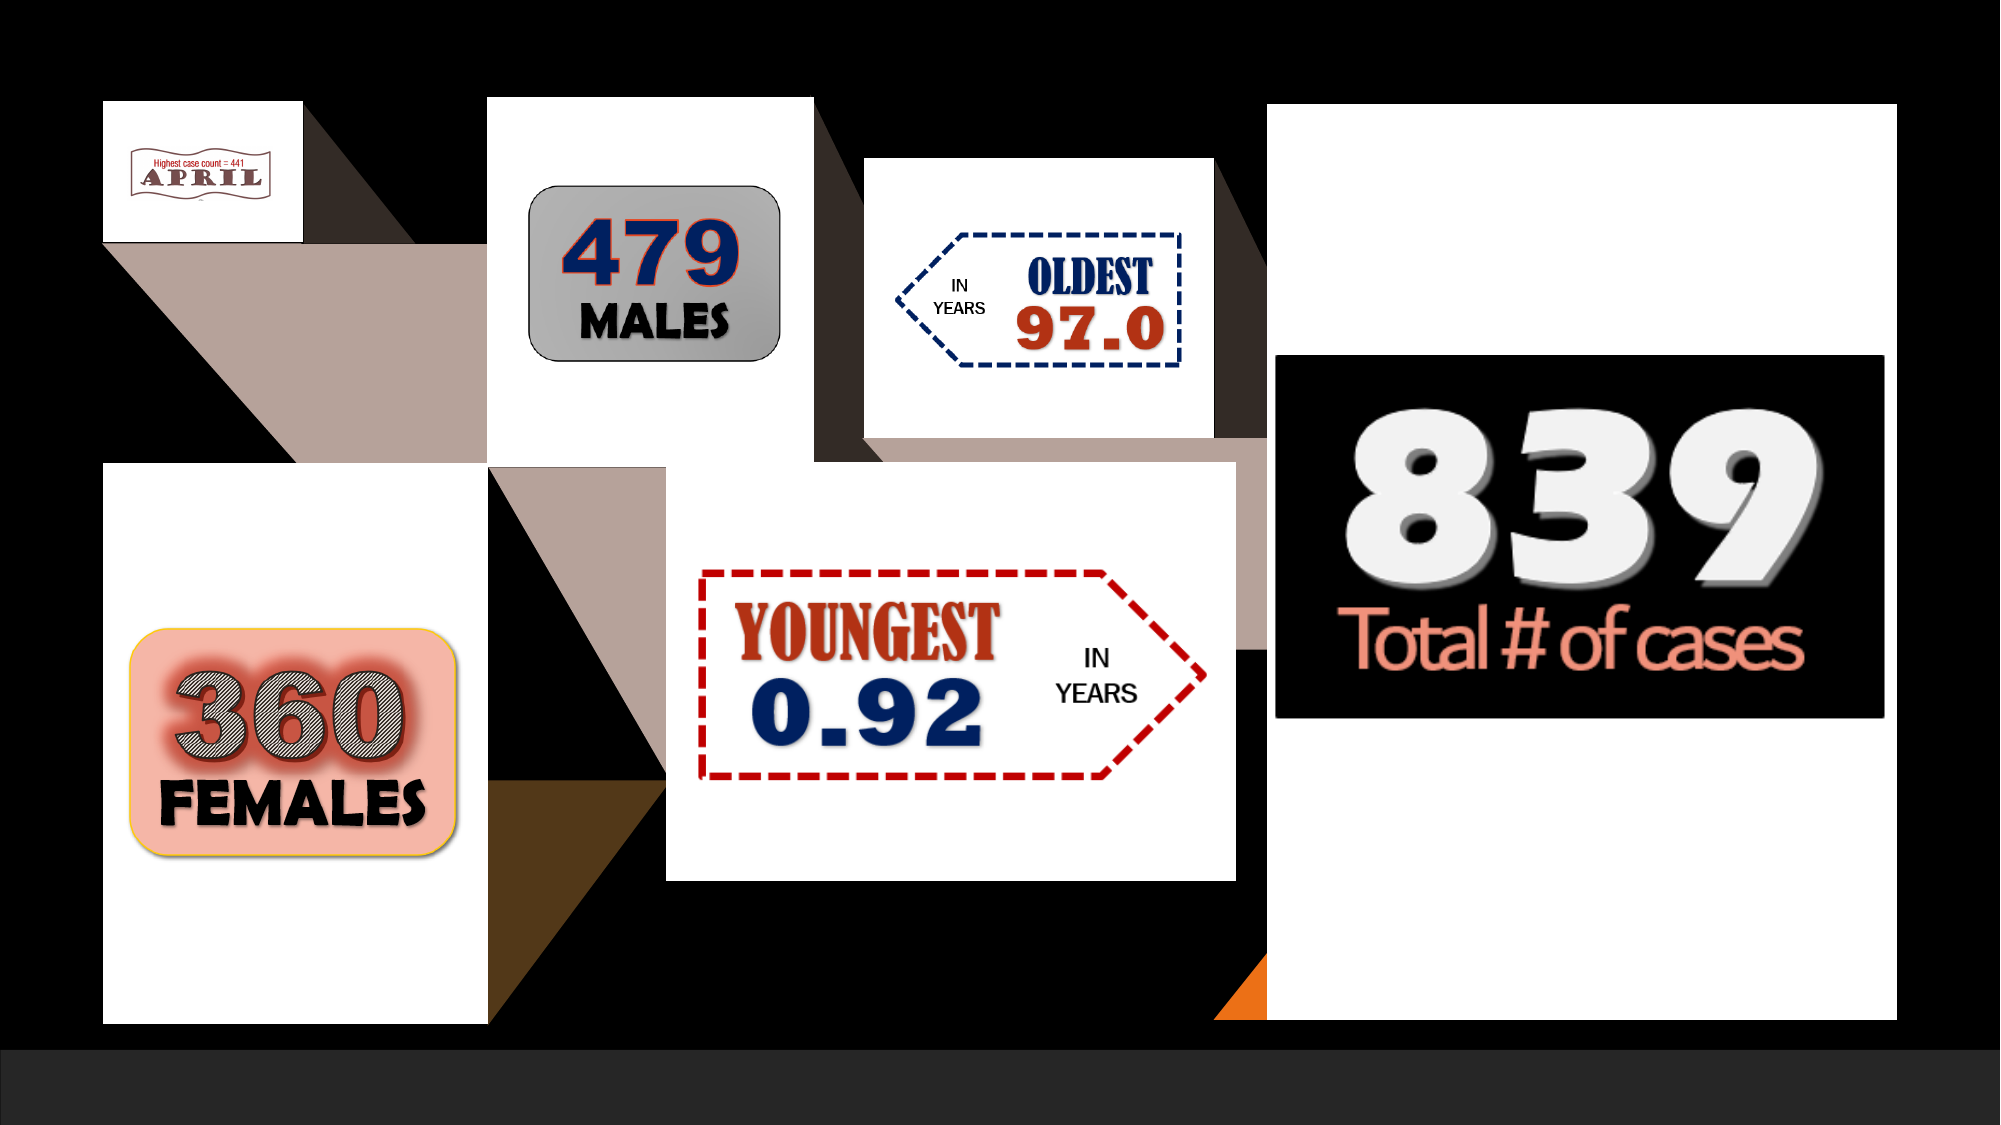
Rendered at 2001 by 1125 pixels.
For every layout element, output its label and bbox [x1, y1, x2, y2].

text_box [1212, 952, 1268, 1022]
picture [122, 618, 467, 870]
picture [1273, 355, 1890, 730]
text_box [489, 468, 665, 774]
text_box [1215, 158, 1266, 436]
text_box [100, 242, 486, 462]
text_box [486, 96, 815, 468]
text_box [486, 779, 665, 1028]
text_box [102, 462, 489, 1025]
text_box [665, 461, 1237, 883]
picture [126, 145, 274, 201]
text_box [815, 101, 879, 461]
text_box [302, 102, 416, 242]
text_box [102, 99, 304, 242]
text_box [1266, 103, 1898, 1021]
text_box [861, 436, 1266, 651]
picture [889, 223, 1189, 374]
text_box [862, 157, 1215, 439]
picture [692, 560, 1210, 793]
picture [522, 176, 790, 372]
